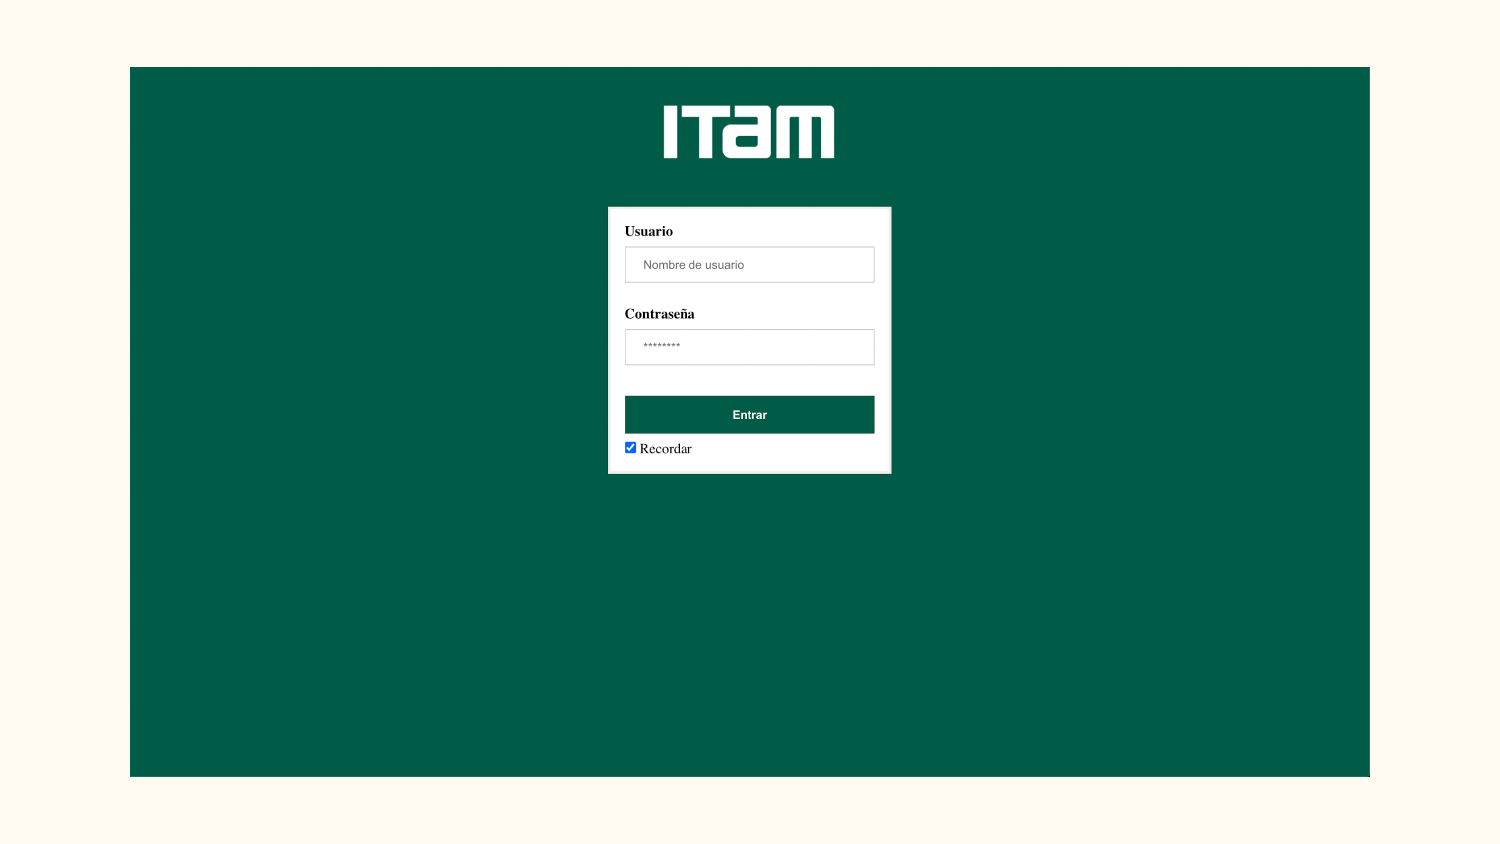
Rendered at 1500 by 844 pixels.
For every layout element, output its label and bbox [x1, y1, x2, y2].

picture [129, 67, 1370, 777]
